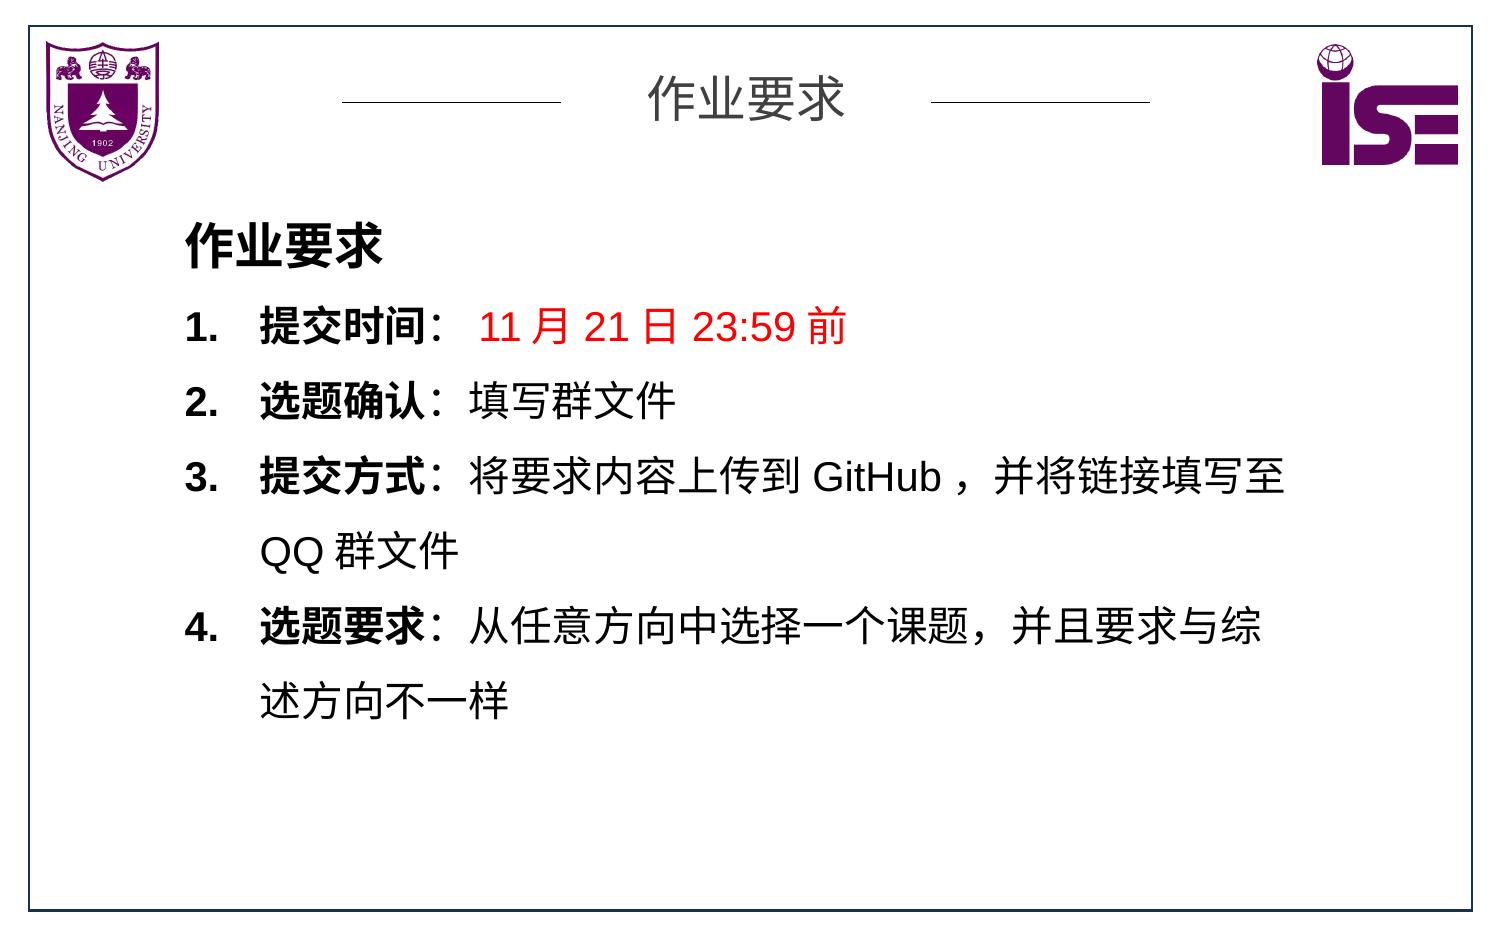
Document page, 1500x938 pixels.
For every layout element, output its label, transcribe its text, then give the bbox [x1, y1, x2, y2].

list 作业要求 [561, 60, 932, 138]
picture [1317, 44, 1458, 178]
text_box 作业要求 提交时间：11月21日23:59前 选题确认：填写群文件 提交方式：将要求内容上传到GitHub，并将链接填写至QQ群文件 选题要求：从任意方向中选择一个课题，并且要求与综述方向不一样 [177, 177, 1303, 733]
picture [46, 41, 159, 182]
